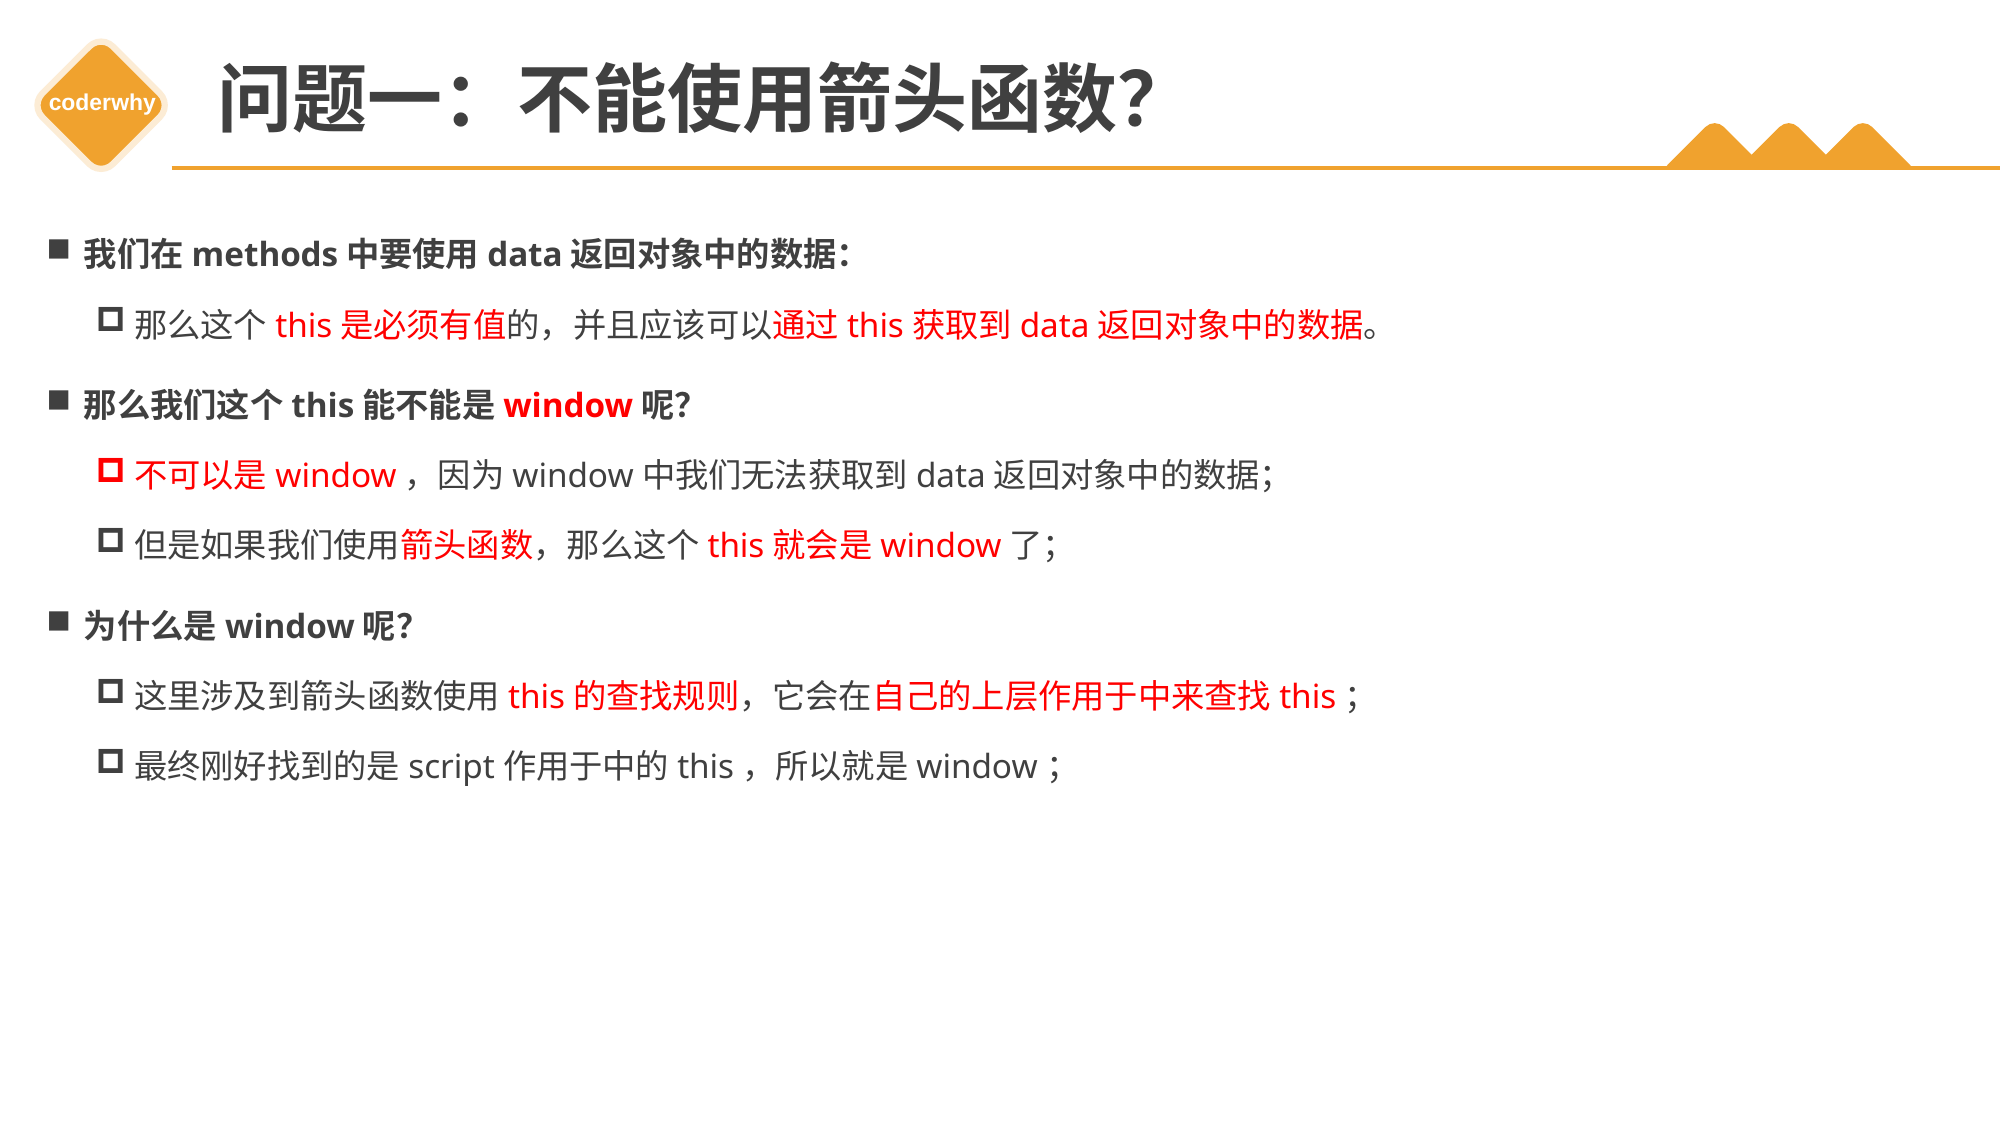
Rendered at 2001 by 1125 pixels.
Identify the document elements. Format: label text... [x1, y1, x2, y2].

list 我们在methods中要使用data返回对象中的数据： 那么这个this是必须有值的，并且应该可以通过this获取到data返回对象中的数据。 那么我们这个this能不能是window呢？ 不可以是window，因为window中我们无法获取到data返回对象中的数据； 但是如果我们使用箭头函数，那么这个this就会是window了； 为什么是window呢？ 这里涉及到箭头函数使用this的查找规则，它会在自己的上层作用于中来查找this； 最终刚好找到的是script作用于中的this，所以就是window； [31, 206, 1979, 1100]
title 问题一：不能使用箭头函数？ [202, 43, 1857, 161]
